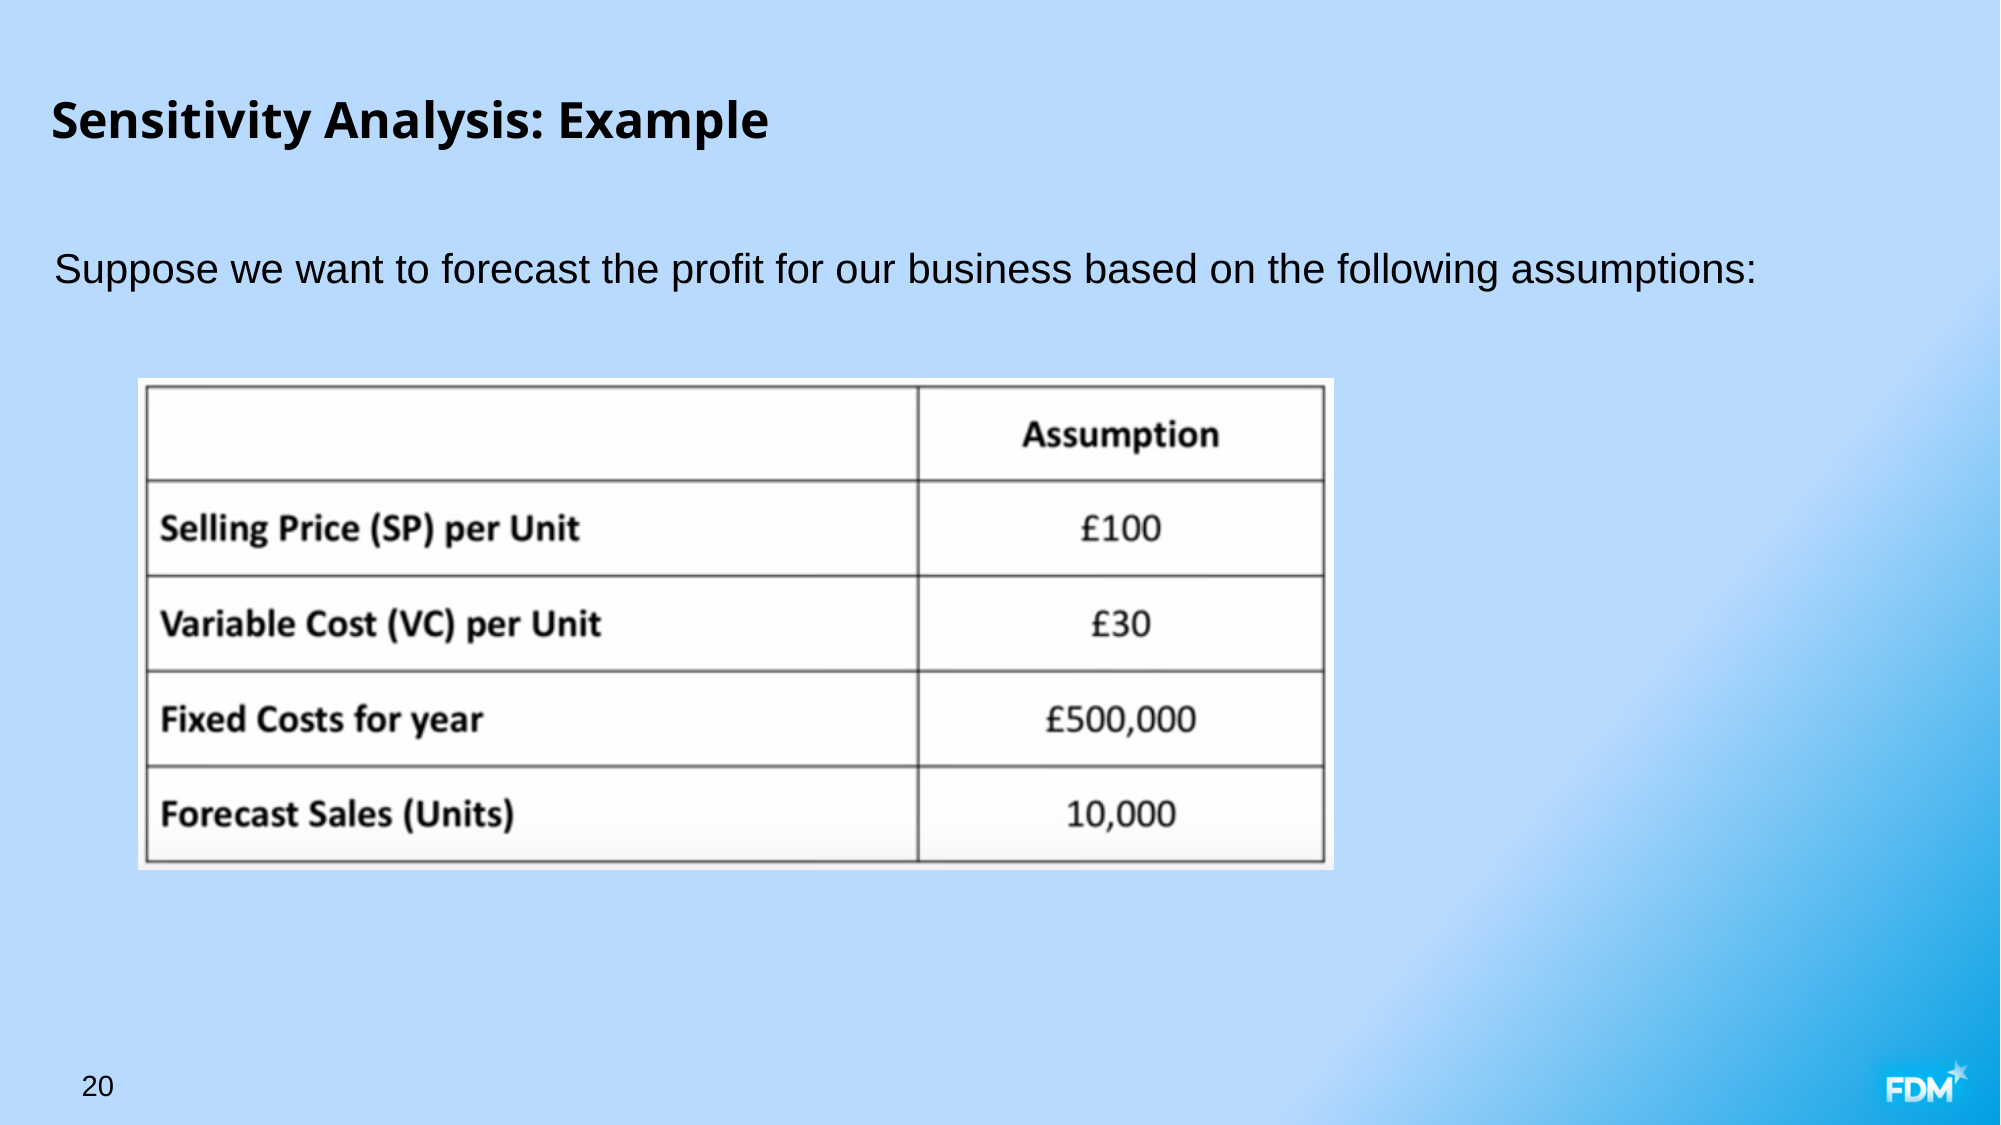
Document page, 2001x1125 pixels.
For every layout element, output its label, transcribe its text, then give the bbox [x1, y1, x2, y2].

picture [1858, 1029, 2000, 1125]
text_box Suppose we want to forecast the profit for our business based on the following assumptions: [39, 234, 1942, 300]
picture [138, 378, 1334, 870]
text_box Sensitivity Analysis: Example [39, 76, 1879, 159]
slide_number 20 [66, 1060, 534, 1110]
